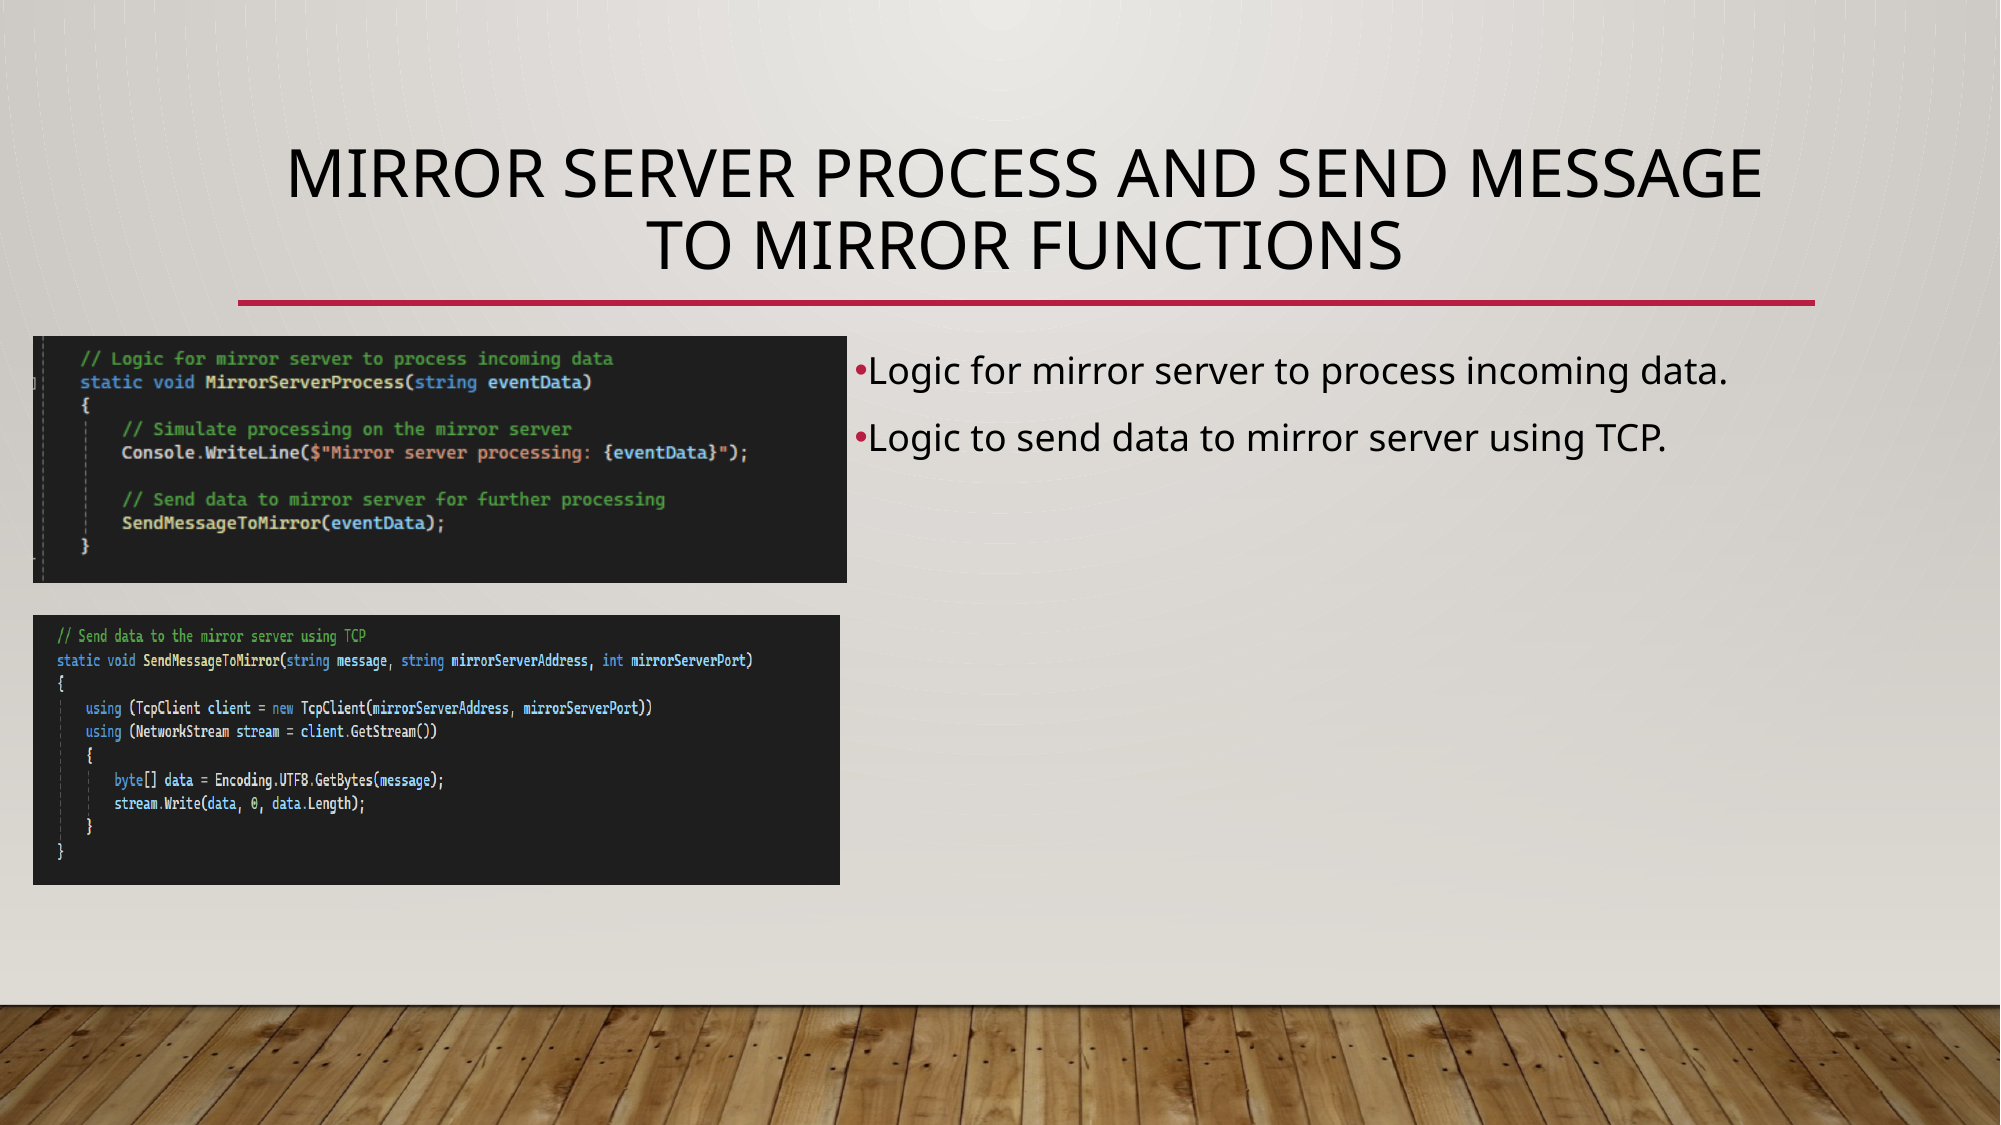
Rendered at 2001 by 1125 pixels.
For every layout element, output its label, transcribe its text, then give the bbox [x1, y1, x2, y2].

title Mirror Server Process and Send Message To Mirror Functions [238, 131, 1814, 305]
picture [0, 1005, 2000, 1125]
picture [33, 615, 840, 886]
text_box Logic for mirror server to process incoming data. Logic to send data to mirror server using TCP. [839, 330, 1814, 897]
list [33, 336, 847, 583]
